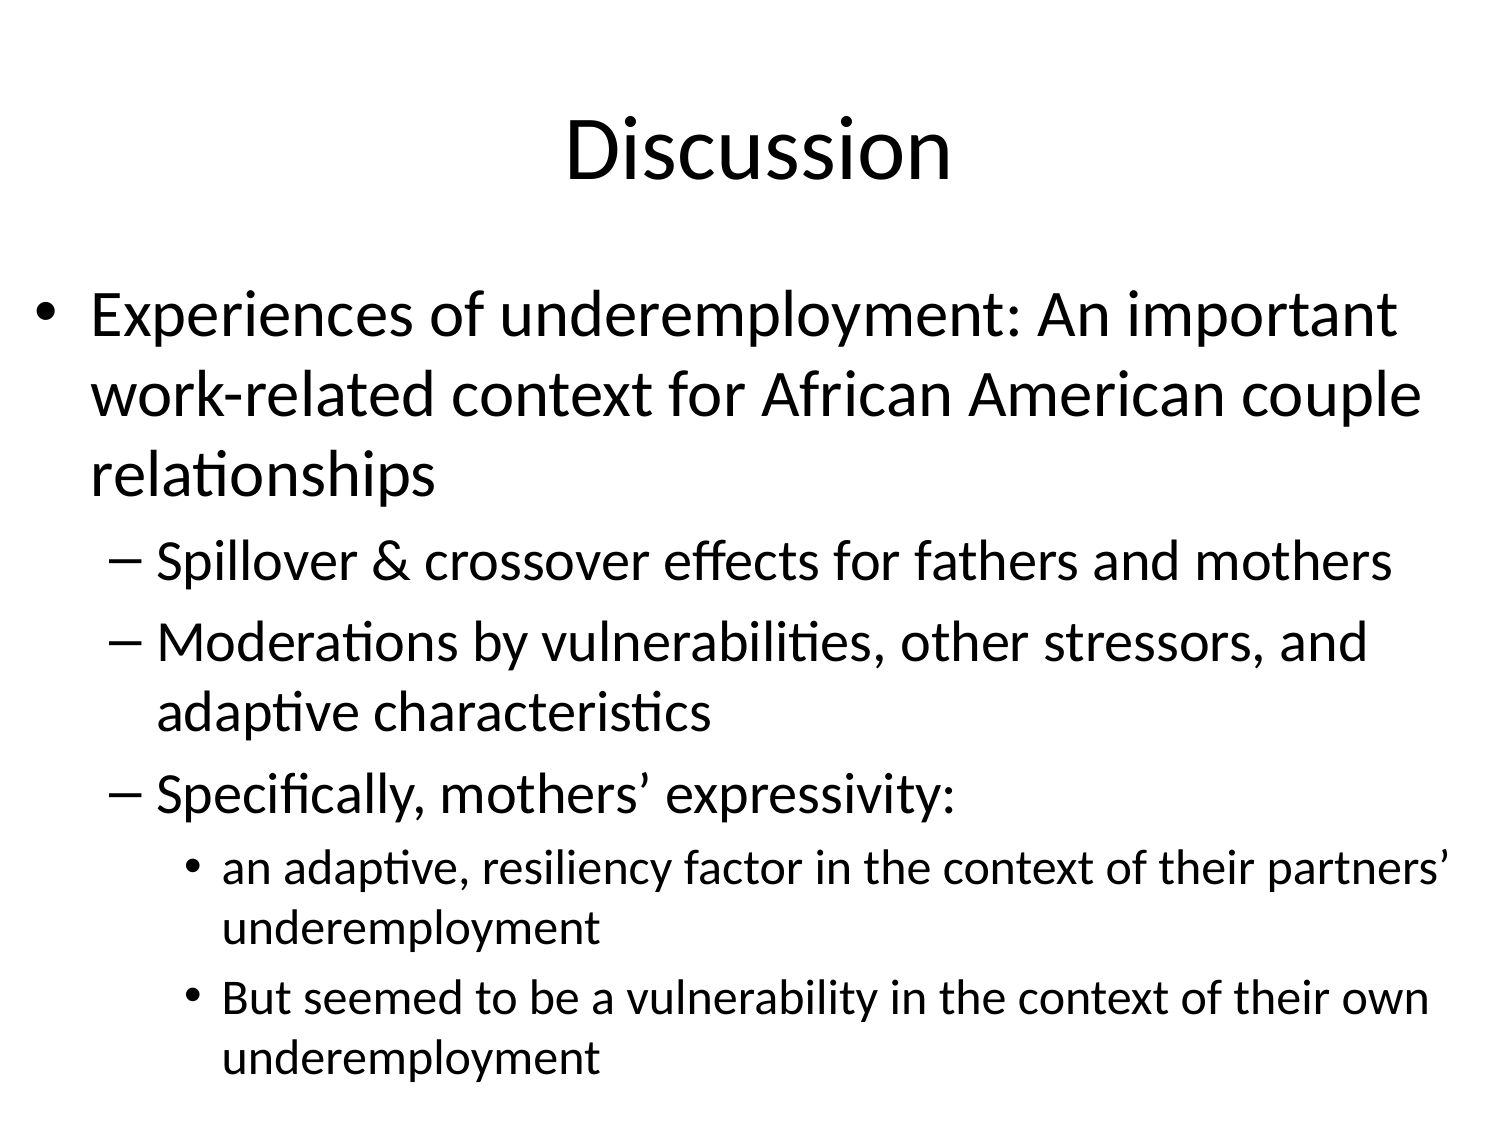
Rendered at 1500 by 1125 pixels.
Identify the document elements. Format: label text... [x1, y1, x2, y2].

list Experiences of underemployment: An important work-related context for African American couple relationships Spillover & crossover effects for fathers and mothers Moderations by vulnerabilities, other stressors, and adaptive characteristics Specifically, mothers’ expressivity: an adaptive, resiliency factor in the context of their partners’ underemployment But seemed to be a vulnerability in the context of their own underemployment [19, 262, 1475, 1125]
title Discussion [84, 49, 1435, 237]
